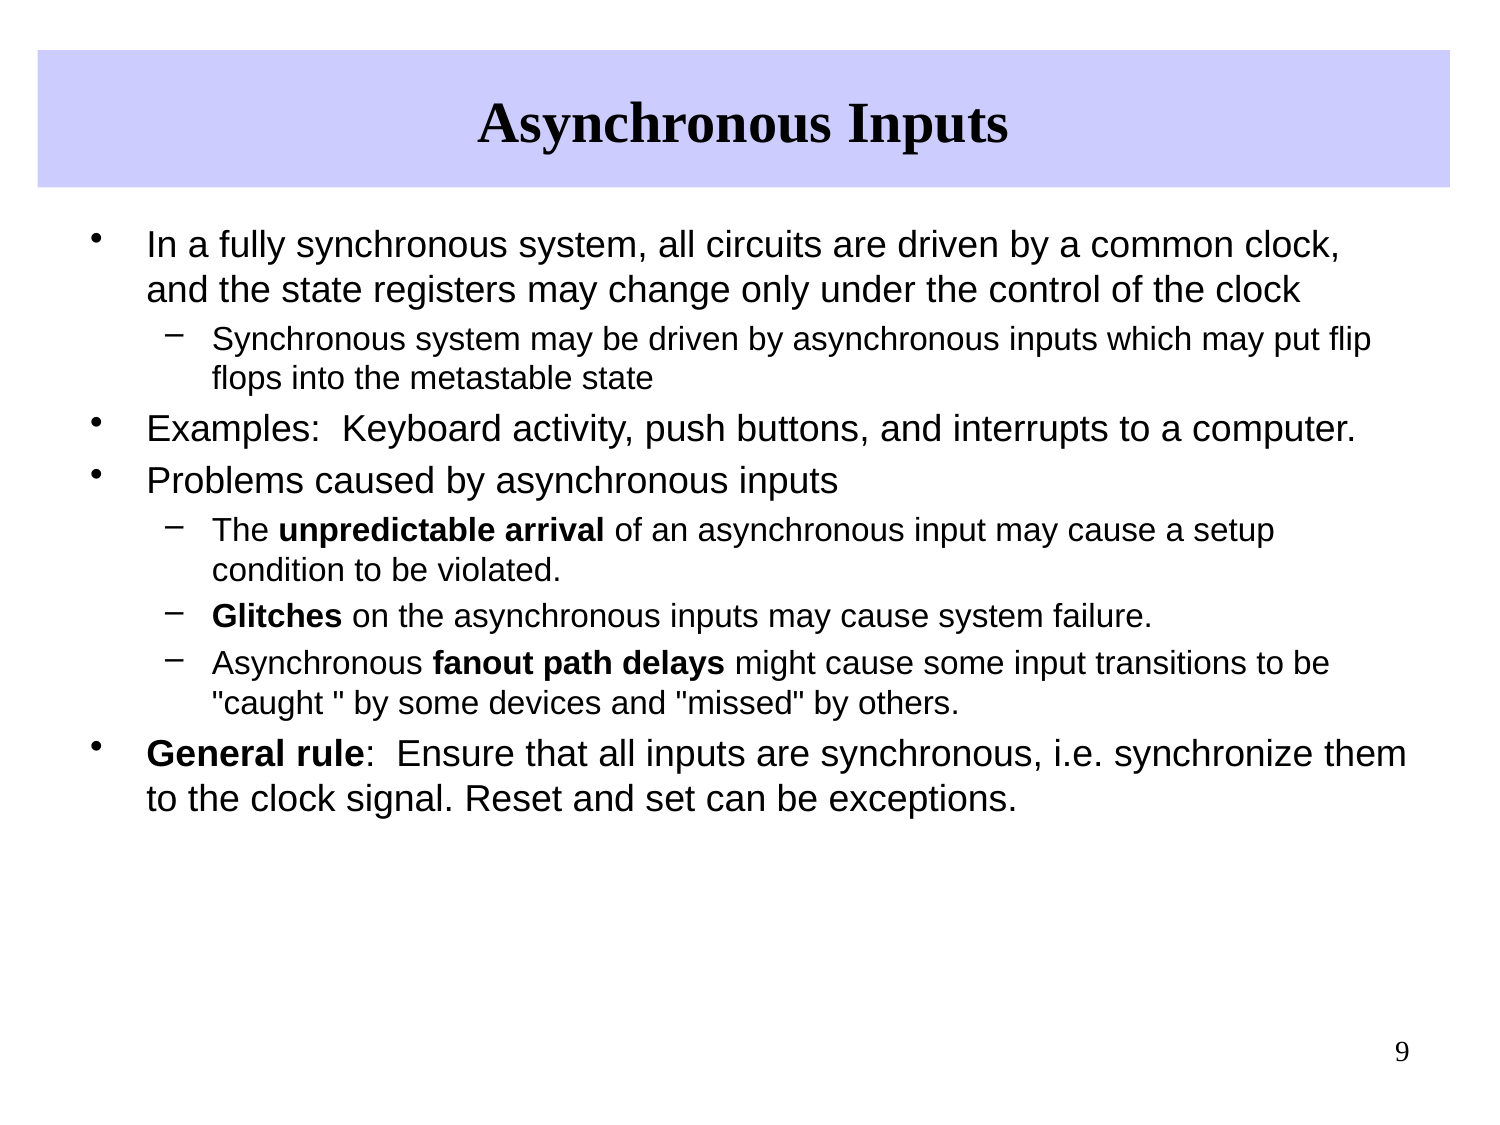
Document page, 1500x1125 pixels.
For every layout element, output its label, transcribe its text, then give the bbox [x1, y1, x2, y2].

slide_number 9 [1112, 1025, 1425, 1100]
list In a fully synchronous system, all circuits are driven by a common clock, and the state registers may change only under the control of the clock Synchronous system may be driven by asynchronous inputs which may put flip flops into the metastable state Examples: Keyboard activity, push buttons, and interrupts to a computer. Problems caused by asynchronous inputs The unpredictable arrival of an asynchronous input may cause a setup condition to be violated. Glitches on the asynchronous inputs may cause system failure. Asynchronous fanout path delays might cause some input transitions to be "caught " by some devices and "missed" by others. General rule: Ensure that all inputs are synchronous, i.e. synchronize them to the clock signal. Reset and set can be exceptions. [75, 212, 1425, 1006]
title Asynchronous Inputs [37, 50, 1450, 188]
